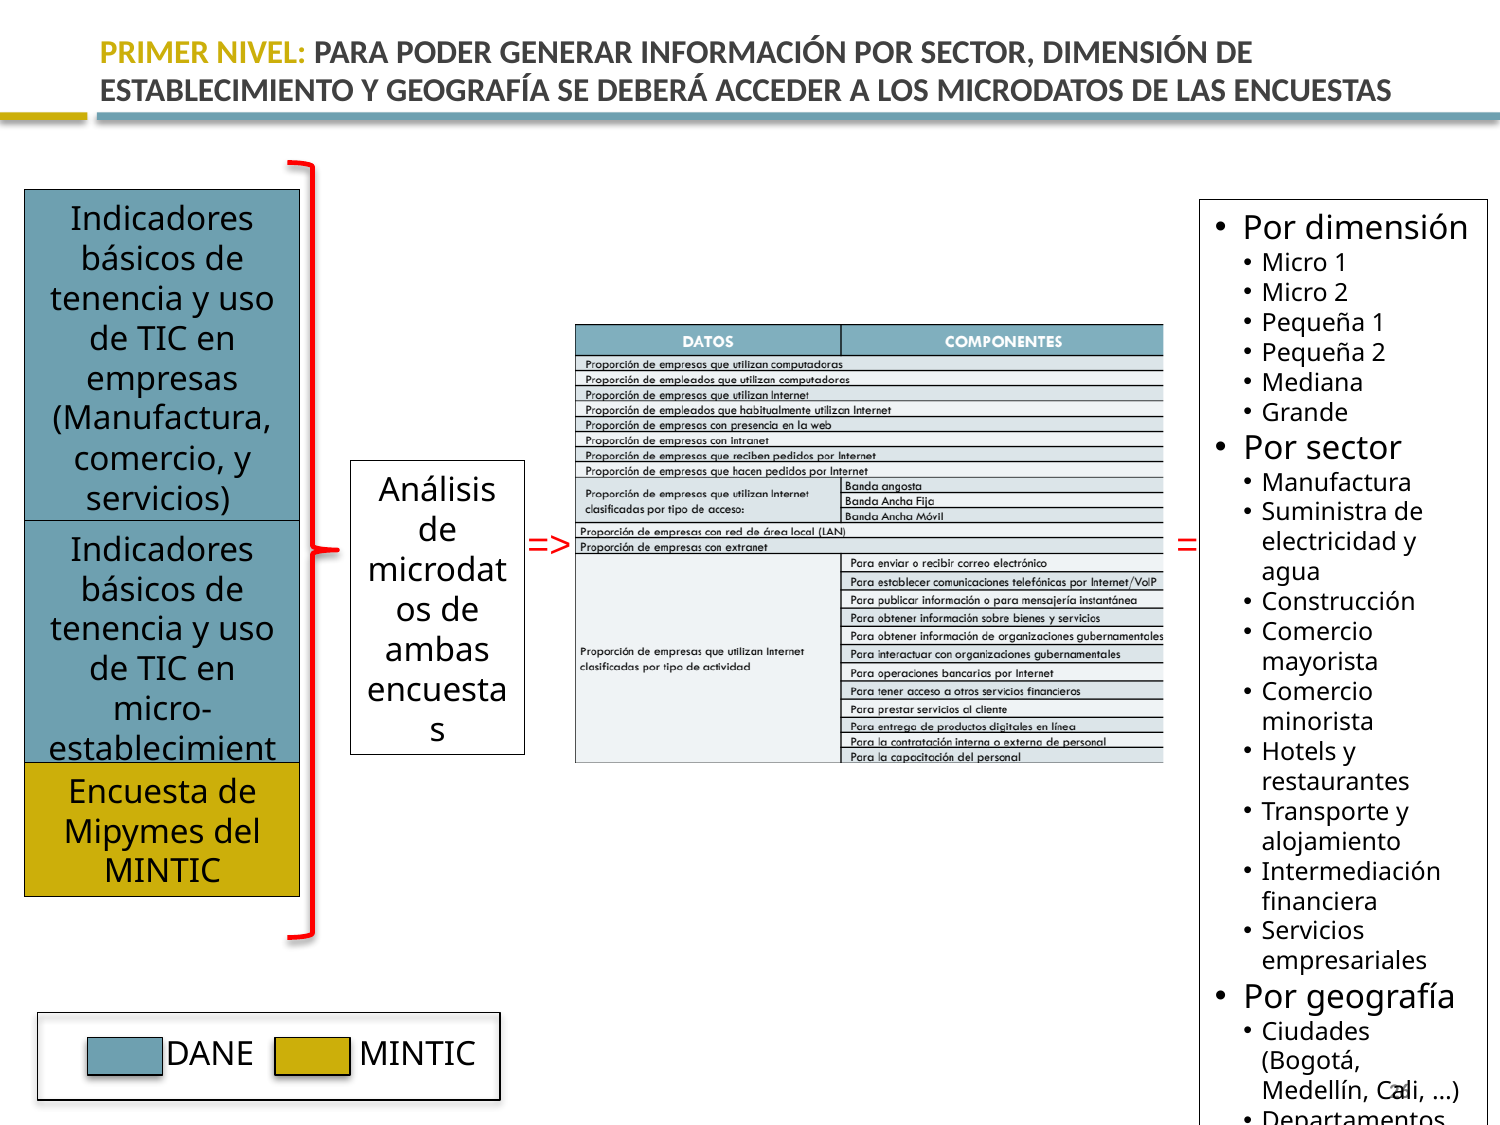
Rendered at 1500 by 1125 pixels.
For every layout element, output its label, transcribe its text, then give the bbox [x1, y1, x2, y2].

text_box Indicadores básicos de tenencia y uso de TIC en empresas (Manufactura, comercio, y servicios) [24, 189, 281, 520]
title PRIMER NIVEL: PARA PODER GENERAR INFORMACIÓN POR SECTOR, DIMENSIÓN DE ESTABLECIMIENTO Y GEOGRAFÍA SE DEBERÁ ACCEDER A LOS MICRODATOS DE LAS ENCUESTAS [99, 12, 1450, 113]
text_box Indicadores básicos de tenencia y uso de TIC en micro-establecimientos [24, 520, 281, 762]
text_box Encuesta de Mipymes del MINTIC [24, 762, 300, 897]
text_box [287, 160, 340, 940]
text_box Por dimensión Micro 1 Micro 2 Pequeña 1 Pequeña 2 Mediana Grande Por sector Manufactura Suministra de electricidad y agua Construcción Comercio mayorista Comercio minorista Hotels y restaurantes Transporte y alojamiento Intermediación financiera Servicios empresariales Por geografía Ciudades (Bogotá, Medellín, Cali, …) Departamentos (Antioquia, Caldas, Bolivar, …) [1199, 199, 1488, 1125]
picture [574, 324, 1164, 763]
text_box => [512, 512, 568, 573]
text_box = [1168, 512, 1214, 573]
text_box [37, 1012, 501, 1101]
text_box Análisis de microdatos de ambas encuestas [350, 460, 525, 755]
